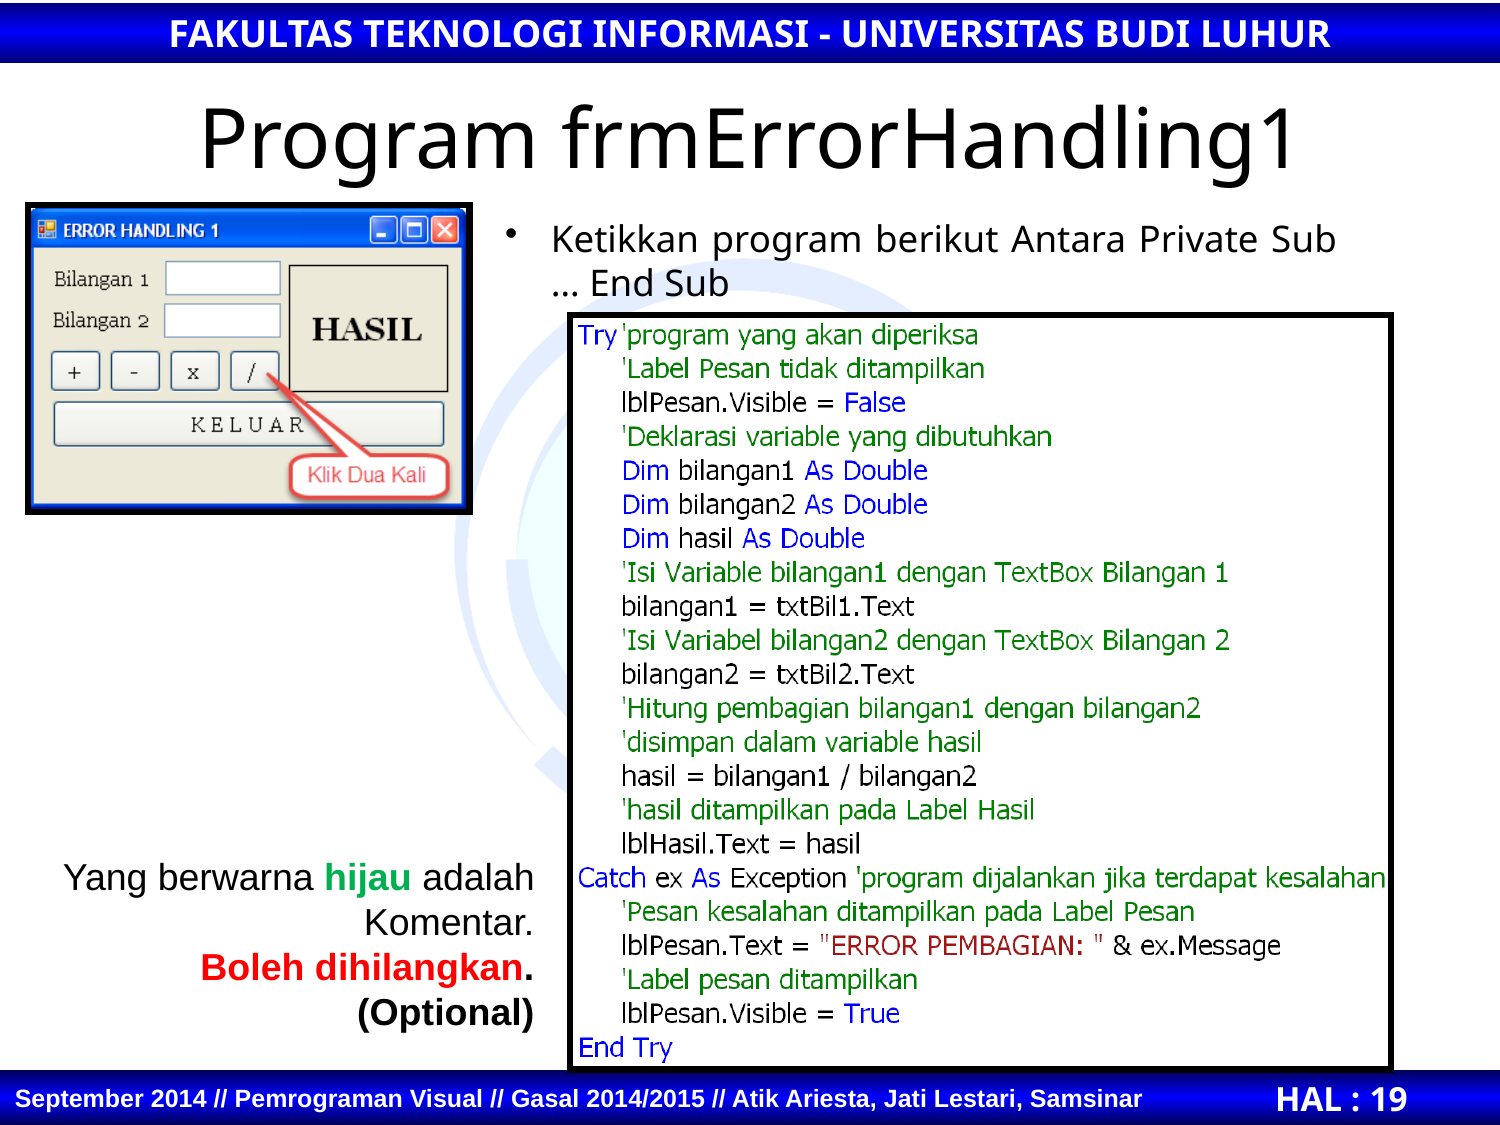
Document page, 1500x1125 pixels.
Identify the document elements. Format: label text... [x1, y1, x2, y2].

list Ketikkan program berikut Antara Private Sub … End Sub [489, 208, 1353, 313]
title Program frmErrorHandling1 [76, 74, 1428, 197]
text_box Yang berwarna hijau adalah Komentar. Boleh dihilangkan. (Optional) [5, 845, 550, 1041]
picture [30, 208, 467, 510]
picture [572, 318, 1389, 1067]
